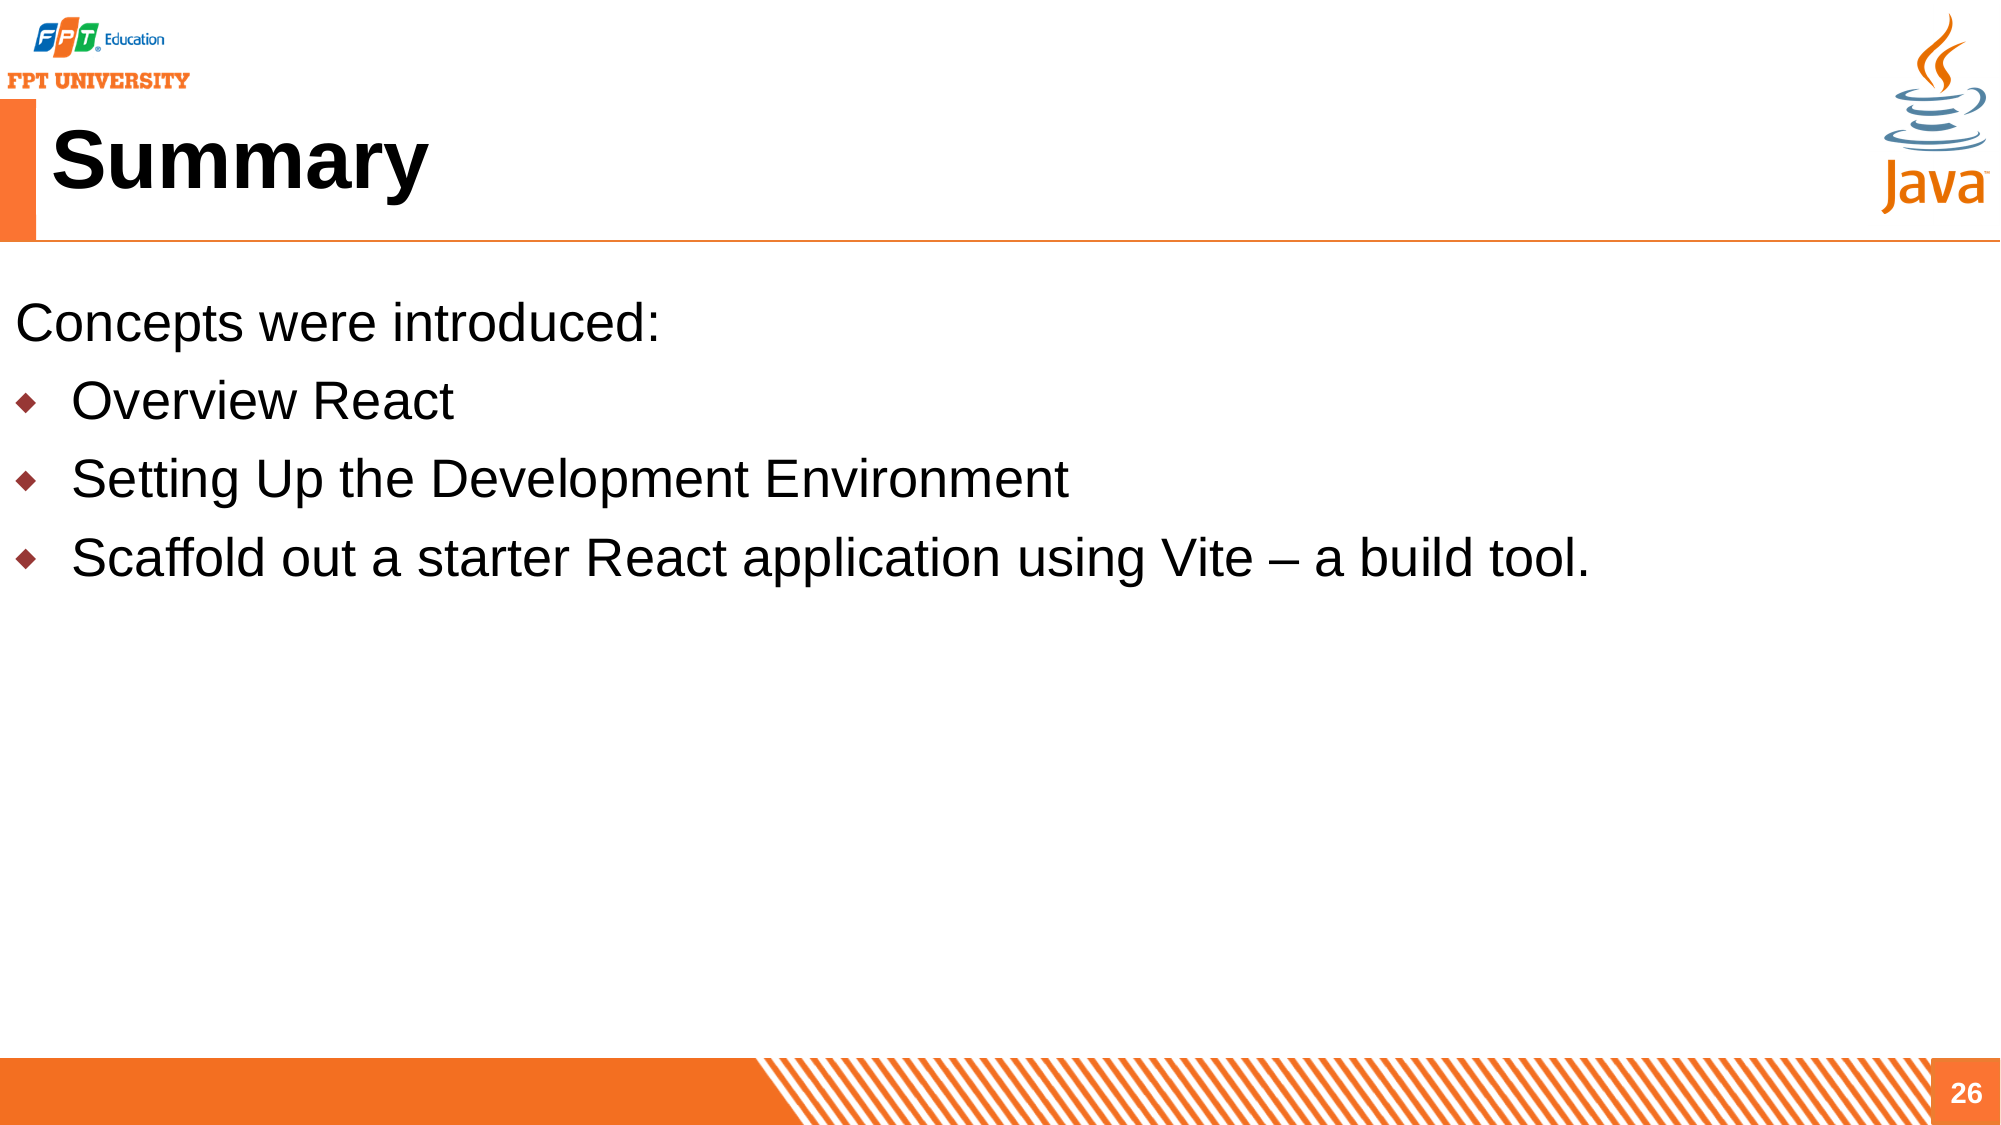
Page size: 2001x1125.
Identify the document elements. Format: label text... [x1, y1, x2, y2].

title Summary [36, 108, 1869, 215]
picture [1868, 4, 2000, 226]
slide_number 26 [1933, 1059, 2000, 1124]
picture [0, 1058, 1934, 1125]
picture [0, 2, 197, 99]
list Concepts were introduced: Overview React Setting Up the Development Environment Scaffold out a starter React application using Vite – a build tool. [0, 266, 2000, 1057]
